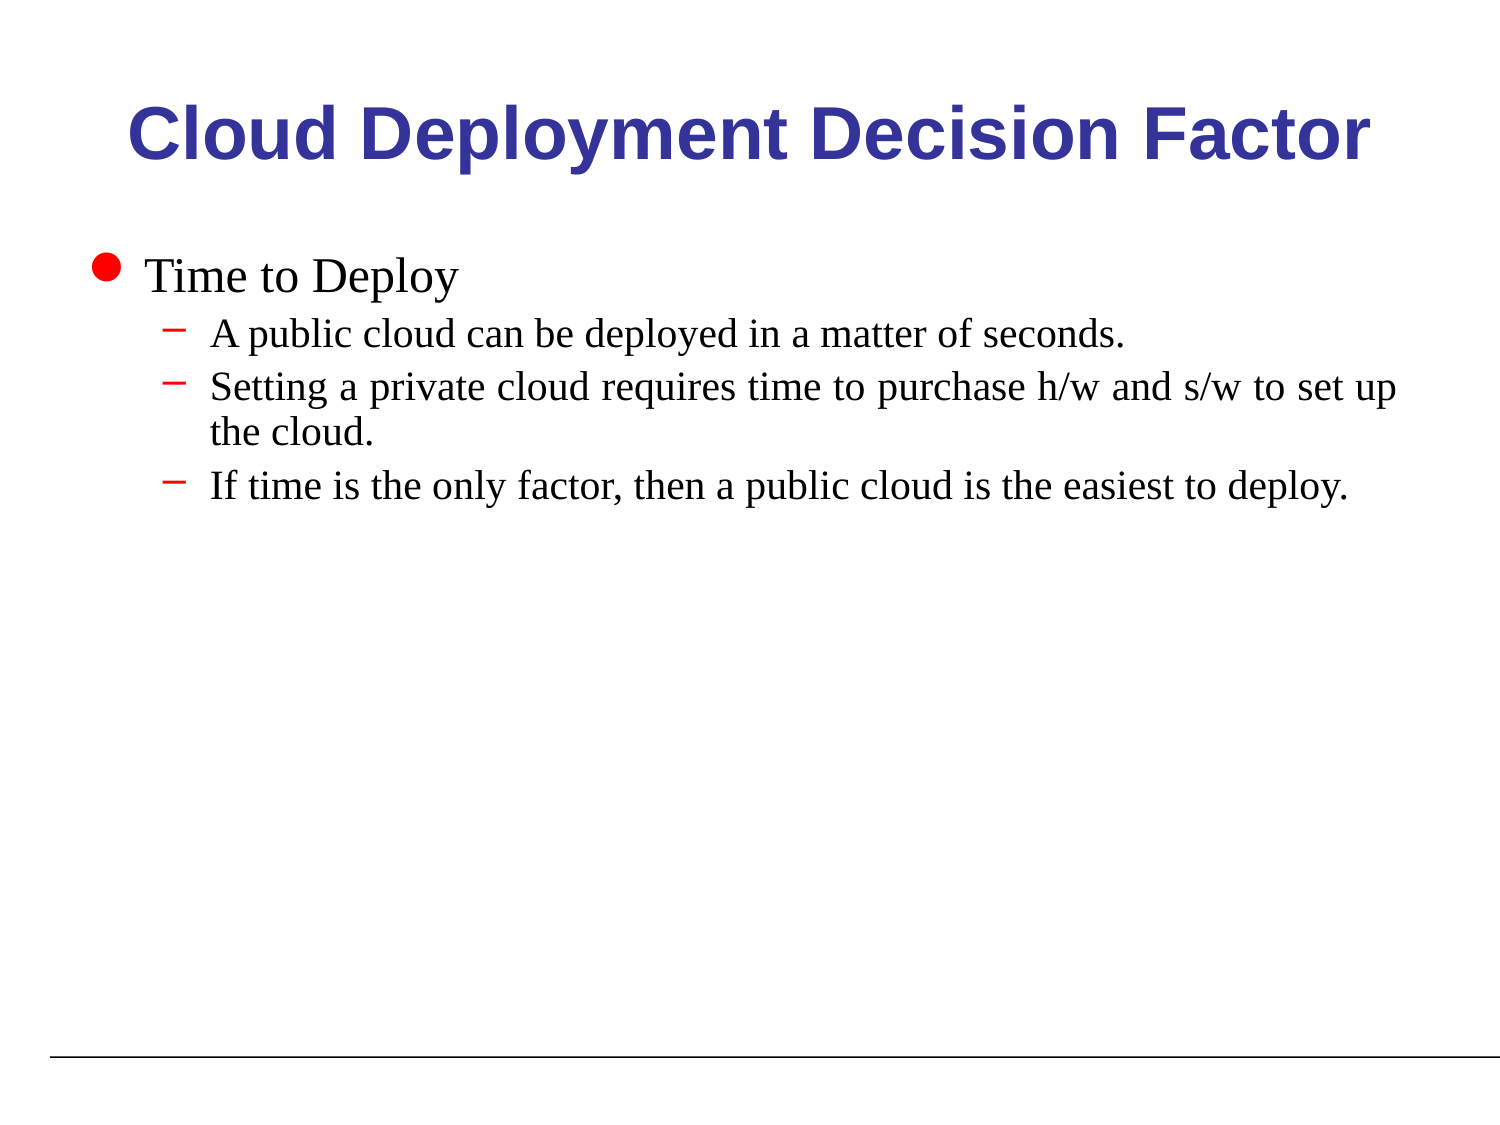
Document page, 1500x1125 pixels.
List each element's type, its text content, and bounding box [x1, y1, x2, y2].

list Time to Deploy A public cloud can be deployed in a matter of seconds. Setting a private cloud requires time to purchase h/w and s/w to set up the cloud. If time is the only factor, then a public cloud is the easiest to deploy. [72, 241, 1414, 1042]
title Cloud Deployment Decision Factor [0, 56, 1500, 203]
